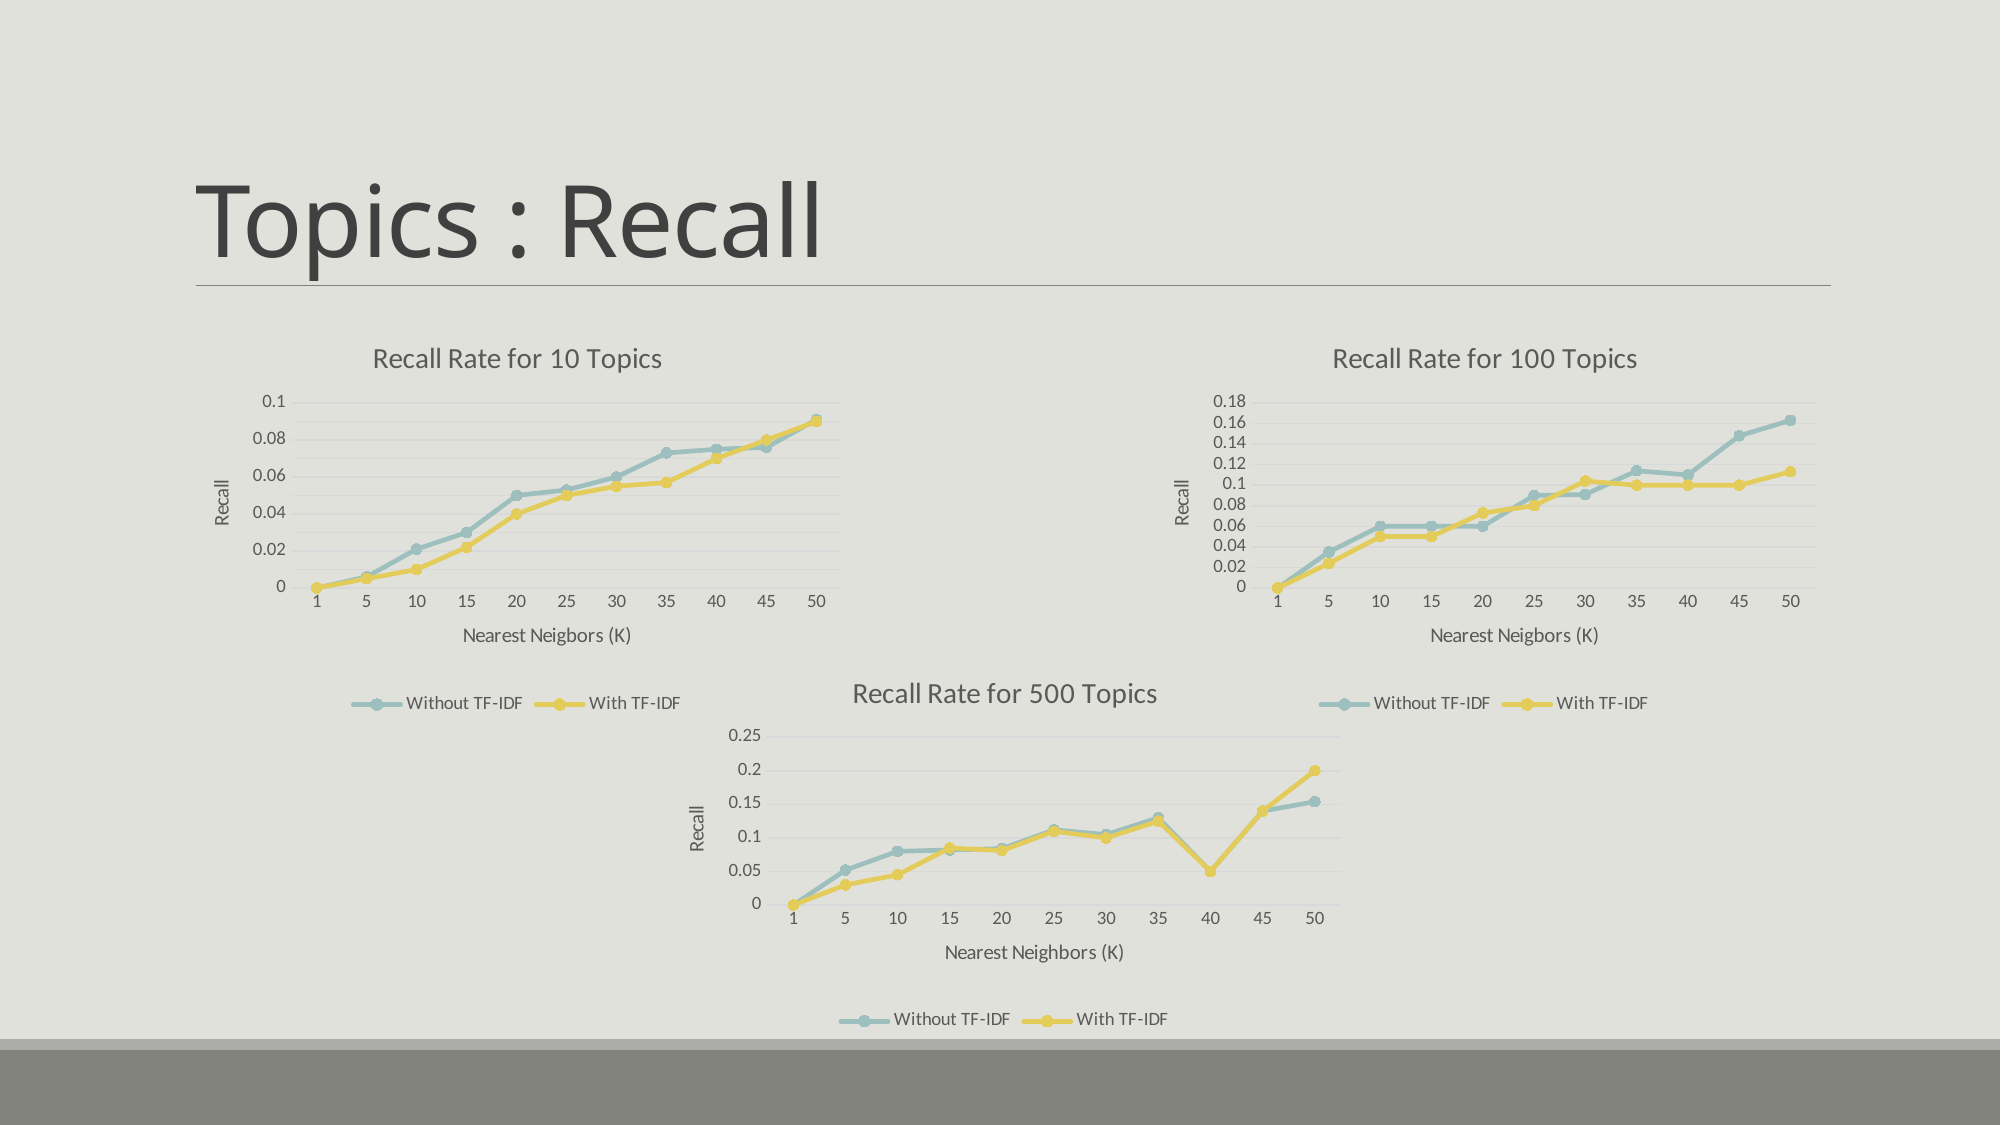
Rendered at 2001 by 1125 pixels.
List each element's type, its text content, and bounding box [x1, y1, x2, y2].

chart [179, 321, 1831, 1038]
title Topics : Recall [180, 47, 1830, 285]
